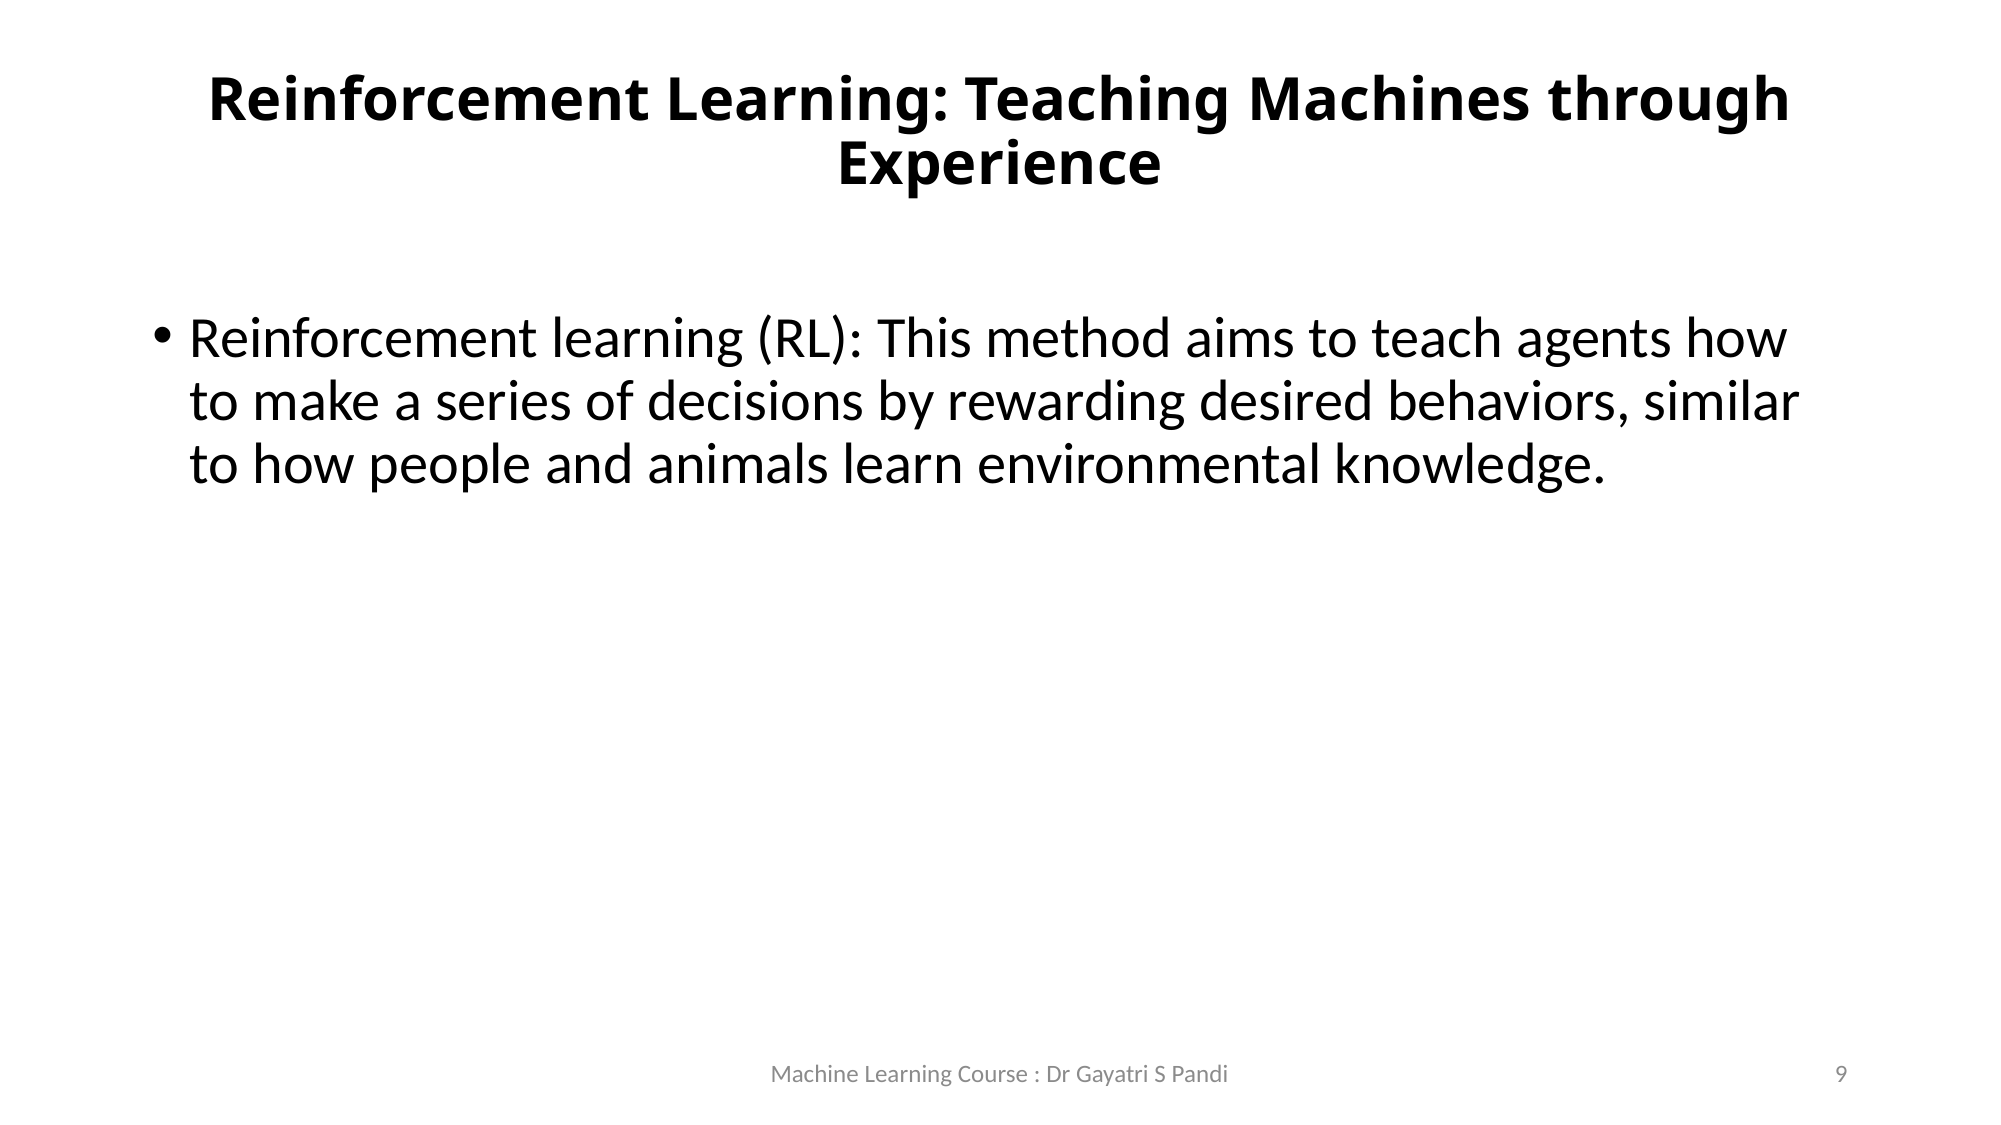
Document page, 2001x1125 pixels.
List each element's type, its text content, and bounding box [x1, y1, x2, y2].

slide_number 9 [1412, 1042, 1863, 1103]
title Reinforcement Learning: Teaching Machines through Experience [137, 59, 1863, 278]
list Reinforcement learning (RL): This method aims to teach agents how to make a series of decisions by rewarding desired behaviors, similar to how people and animals learn environmental knowledge. [137, 299, 1863, 1014]
footer Machine Learning Course : Dr Gayatri S Pandi [662, 1042, 1338, 1103]
